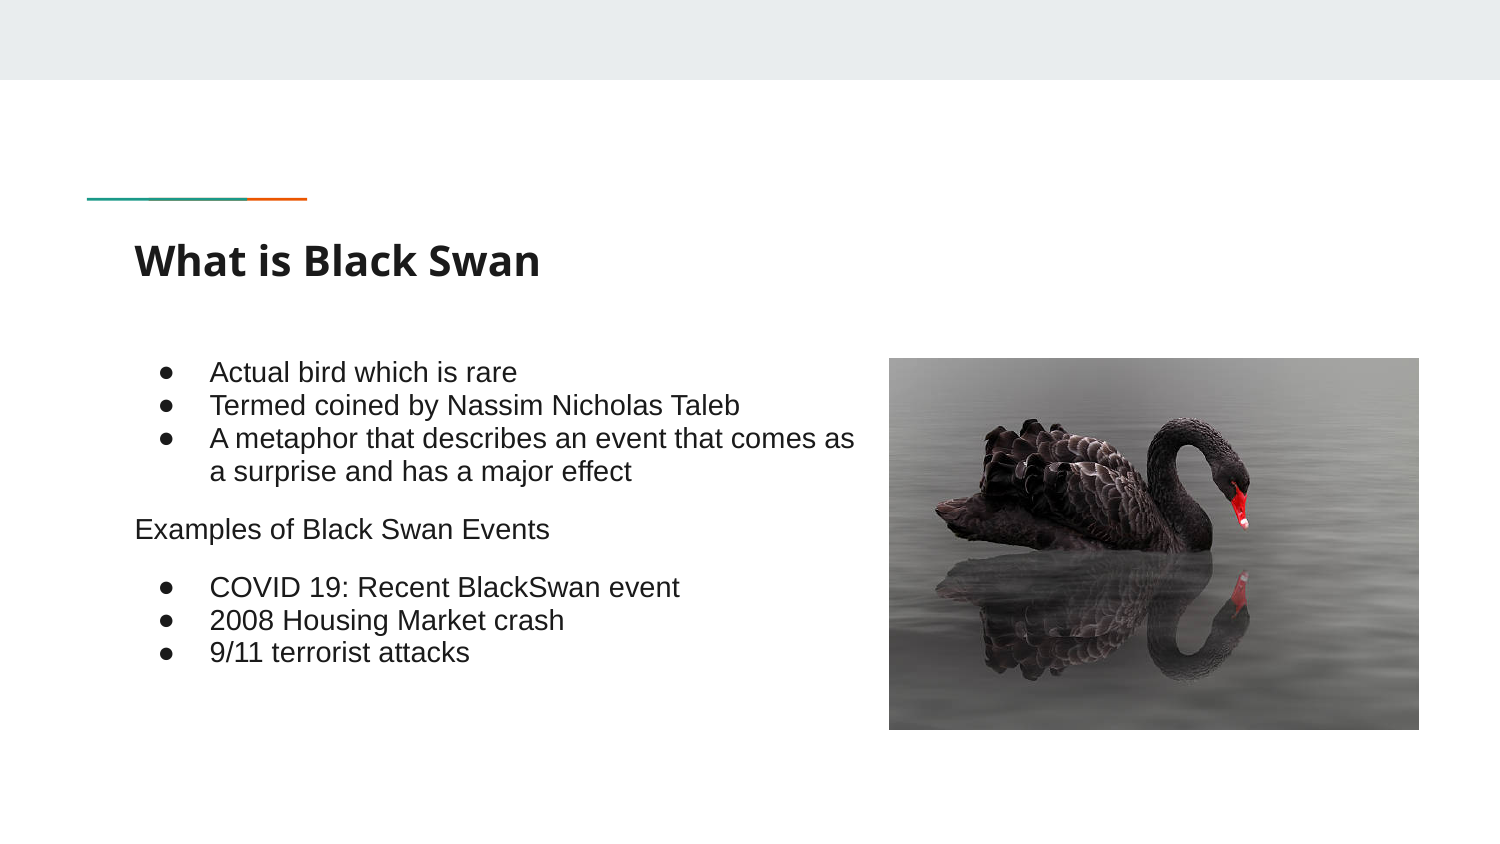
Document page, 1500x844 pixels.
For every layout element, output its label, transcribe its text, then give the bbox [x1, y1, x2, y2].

picture [888, 358, 1420, 730]
title What is Black Swan [119, 216, 1381, 305]
list Actual bird which is rare Termed coined by Nassim Nicholas Taleb A metaphor that describes an event that comes as a surprise and has a major effect Examples of Black Swan Events COVID 19: Recent BlackSwan event 2008 Housing Market crash 9/11 terrorist attacks [119, 341, 890, 712]
